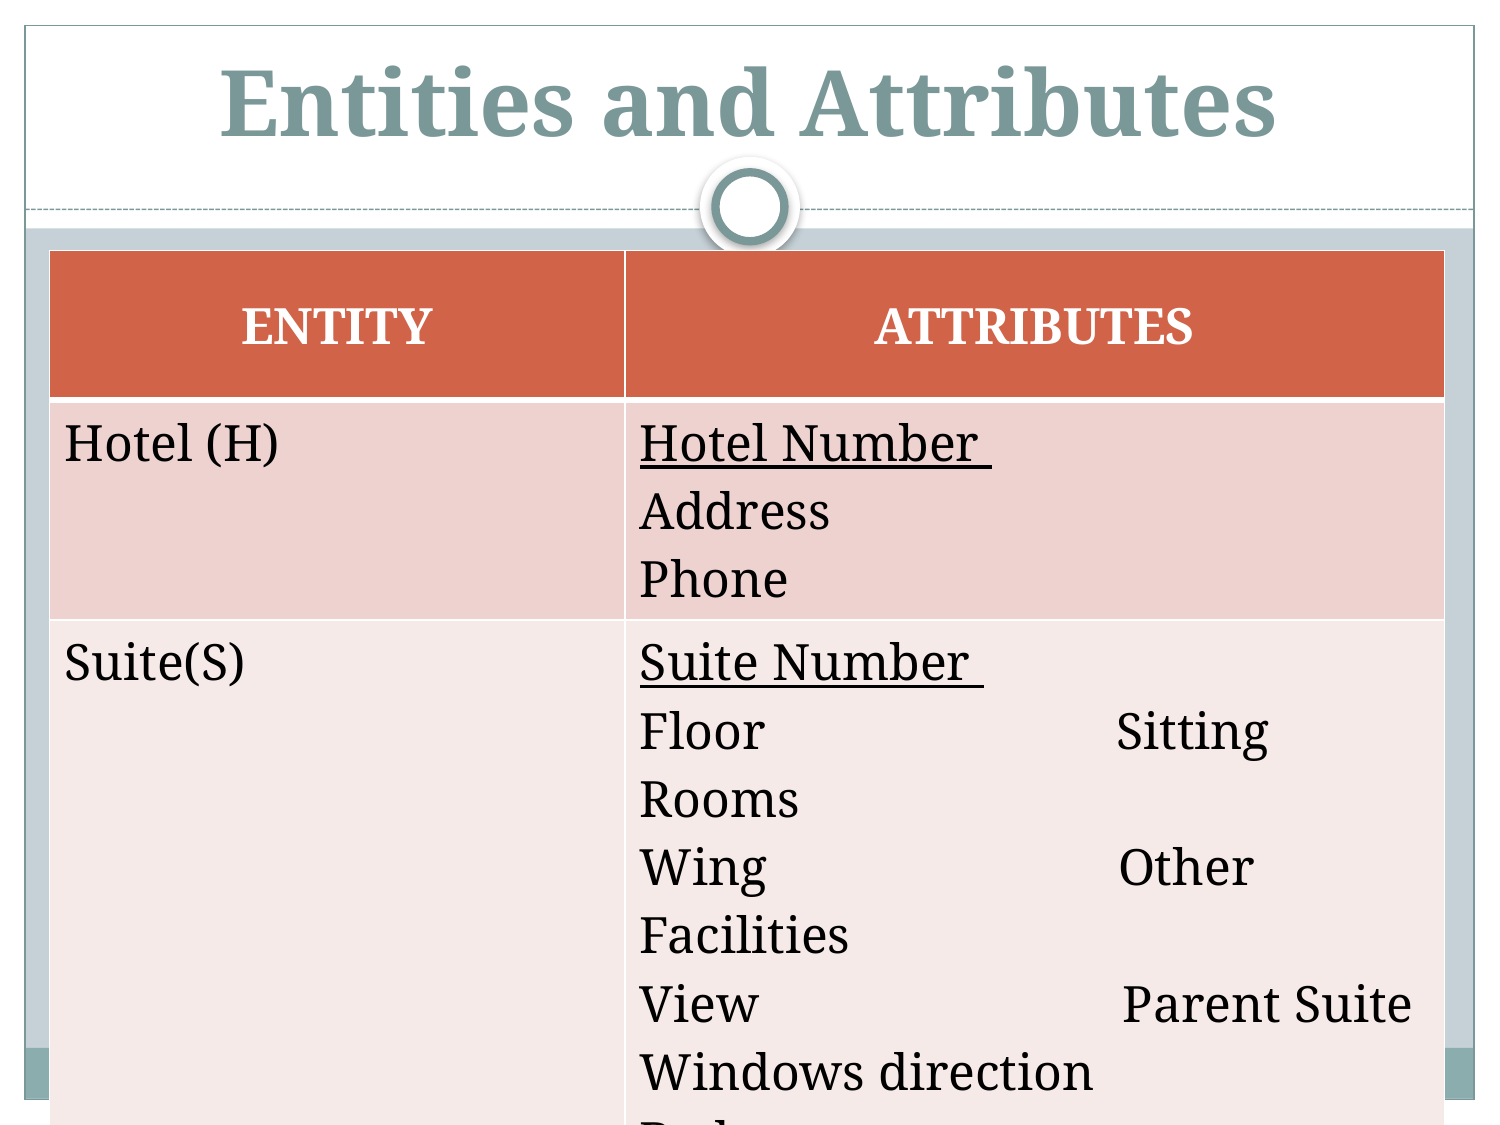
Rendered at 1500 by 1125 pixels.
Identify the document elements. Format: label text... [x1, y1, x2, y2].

table_header ENTITY [50, 251, 624, 397]
table_cell Suite Number Floor Sitting Rooms Wing Other Facilities View Parent Suite Windows direction Bedrooms Bathrooms Offices [626, 621, 1444, 1125]
table_cell Hotel (H) [50, 403, 624, 619]
table_cell Hotel Number Address Phone [626, 403, 1444, 619]
table_cell Suite(S) [50, 621, 624, 1125]
table_header ATTRIBUTES [626, 251, 1444, 397]
title Entities and Attributes [49, 37, 1450, 162]
